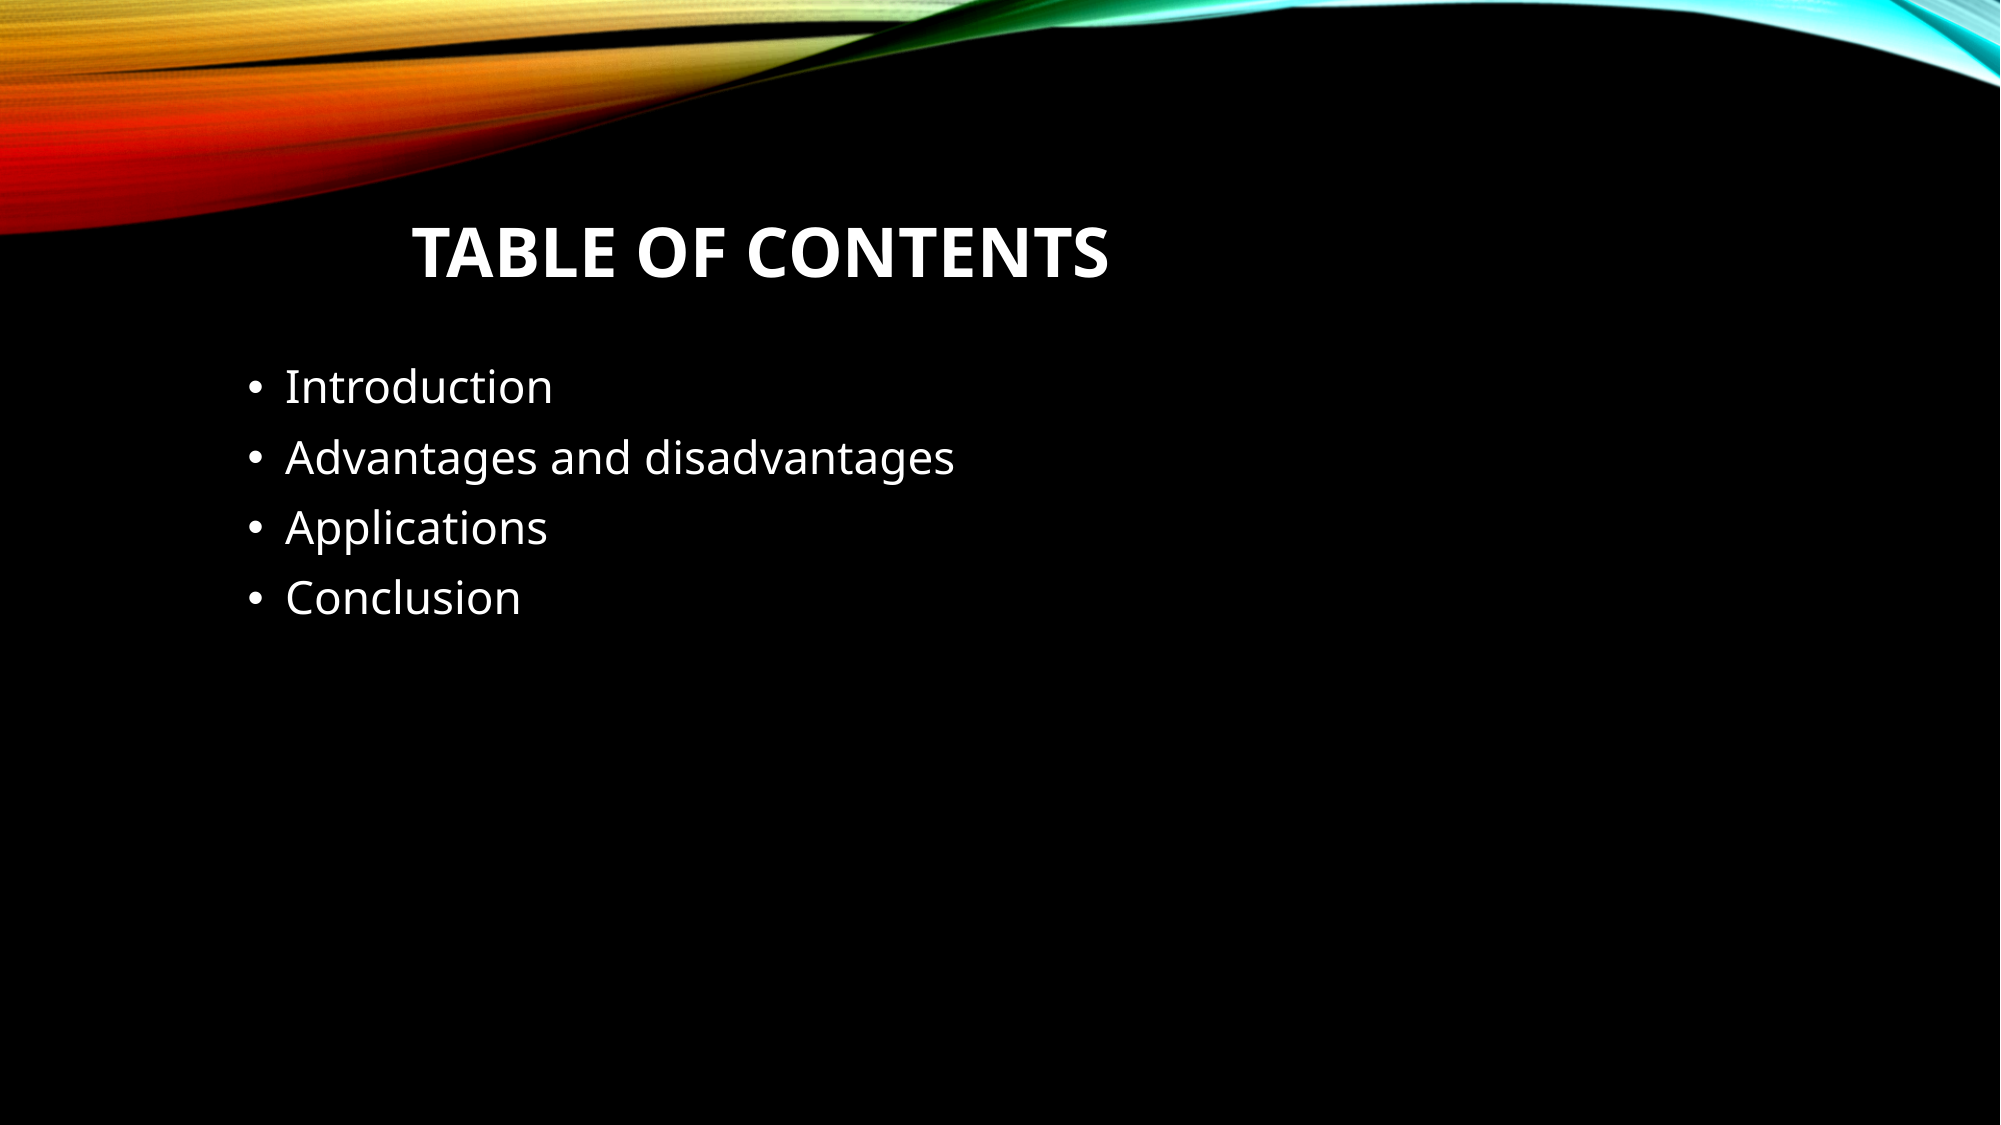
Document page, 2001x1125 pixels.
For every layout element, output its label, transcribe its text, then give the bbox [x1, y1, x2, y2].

picture [0, 0, 2000, 237]
title Table of contents [3, 209, 1143, 300]
list Introduction Advantages and disadvantages Applications Conclusion [232, 357, 2000, 1018]
